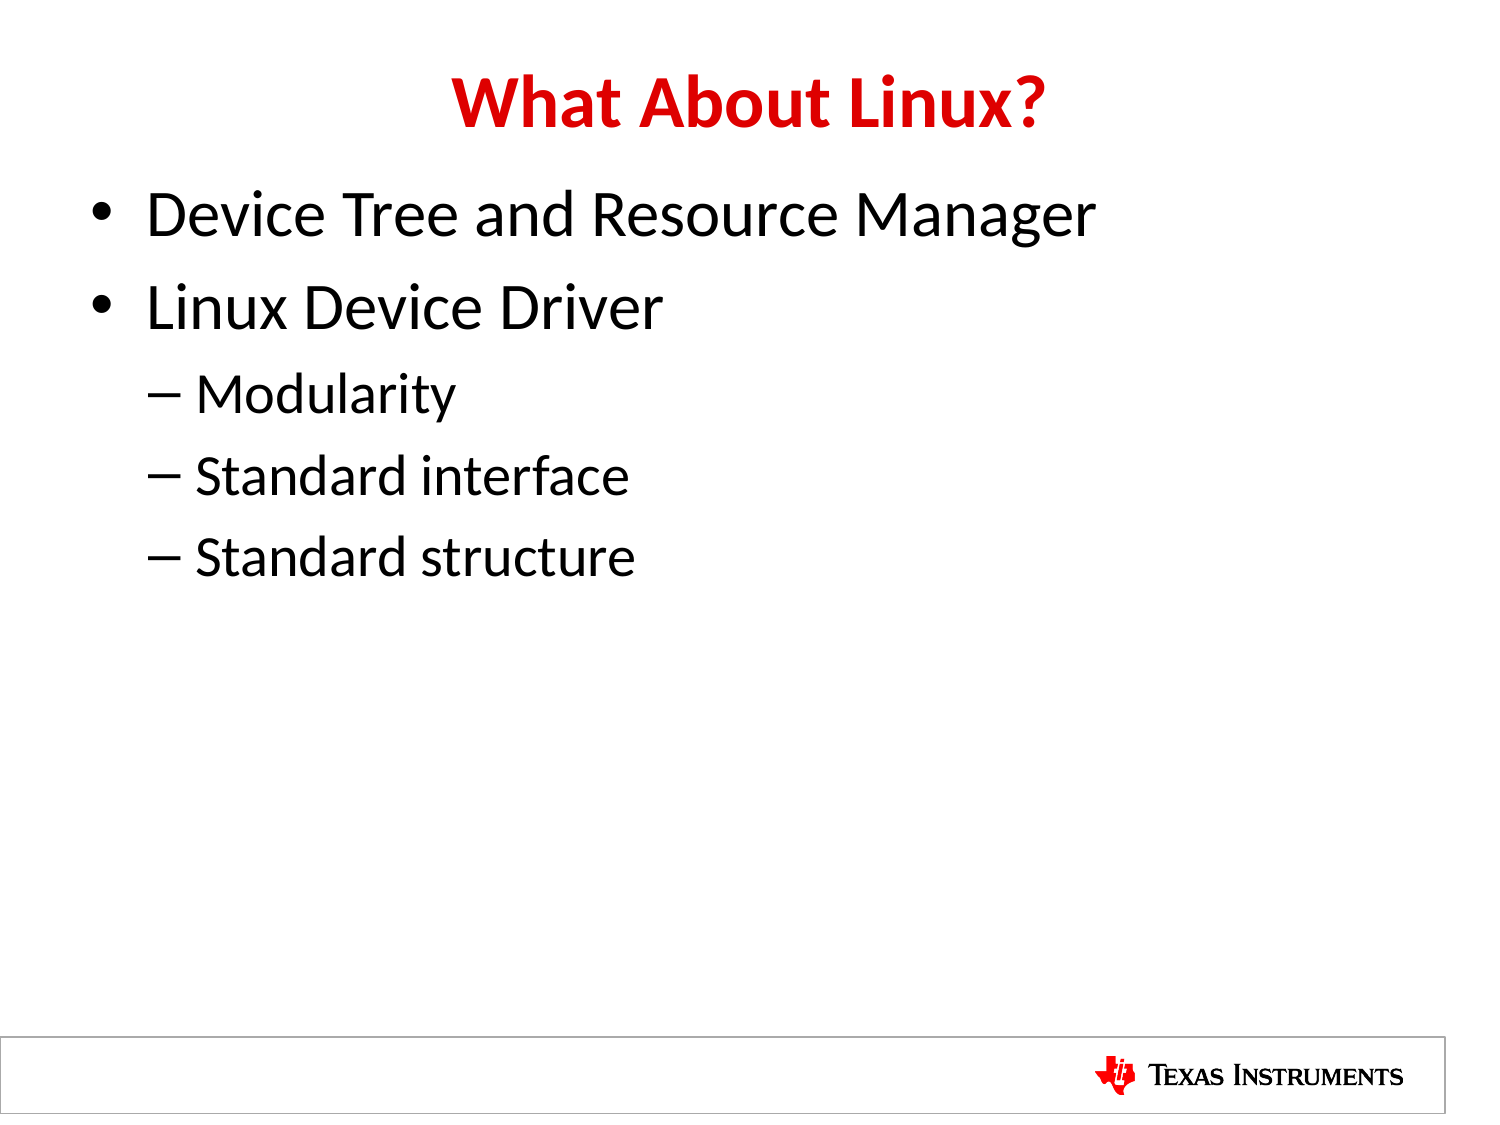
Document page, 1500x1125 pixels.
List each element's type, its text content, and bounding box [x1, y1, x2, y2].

list Device Tree and Resource Manager Linux Device Driver Modularity Standard interface Standard structure [74, 162, 1426, 1038]
title What About Linux? [74, 44, 1426, 151]
picture [1095, 1056, 1403, 1095]
